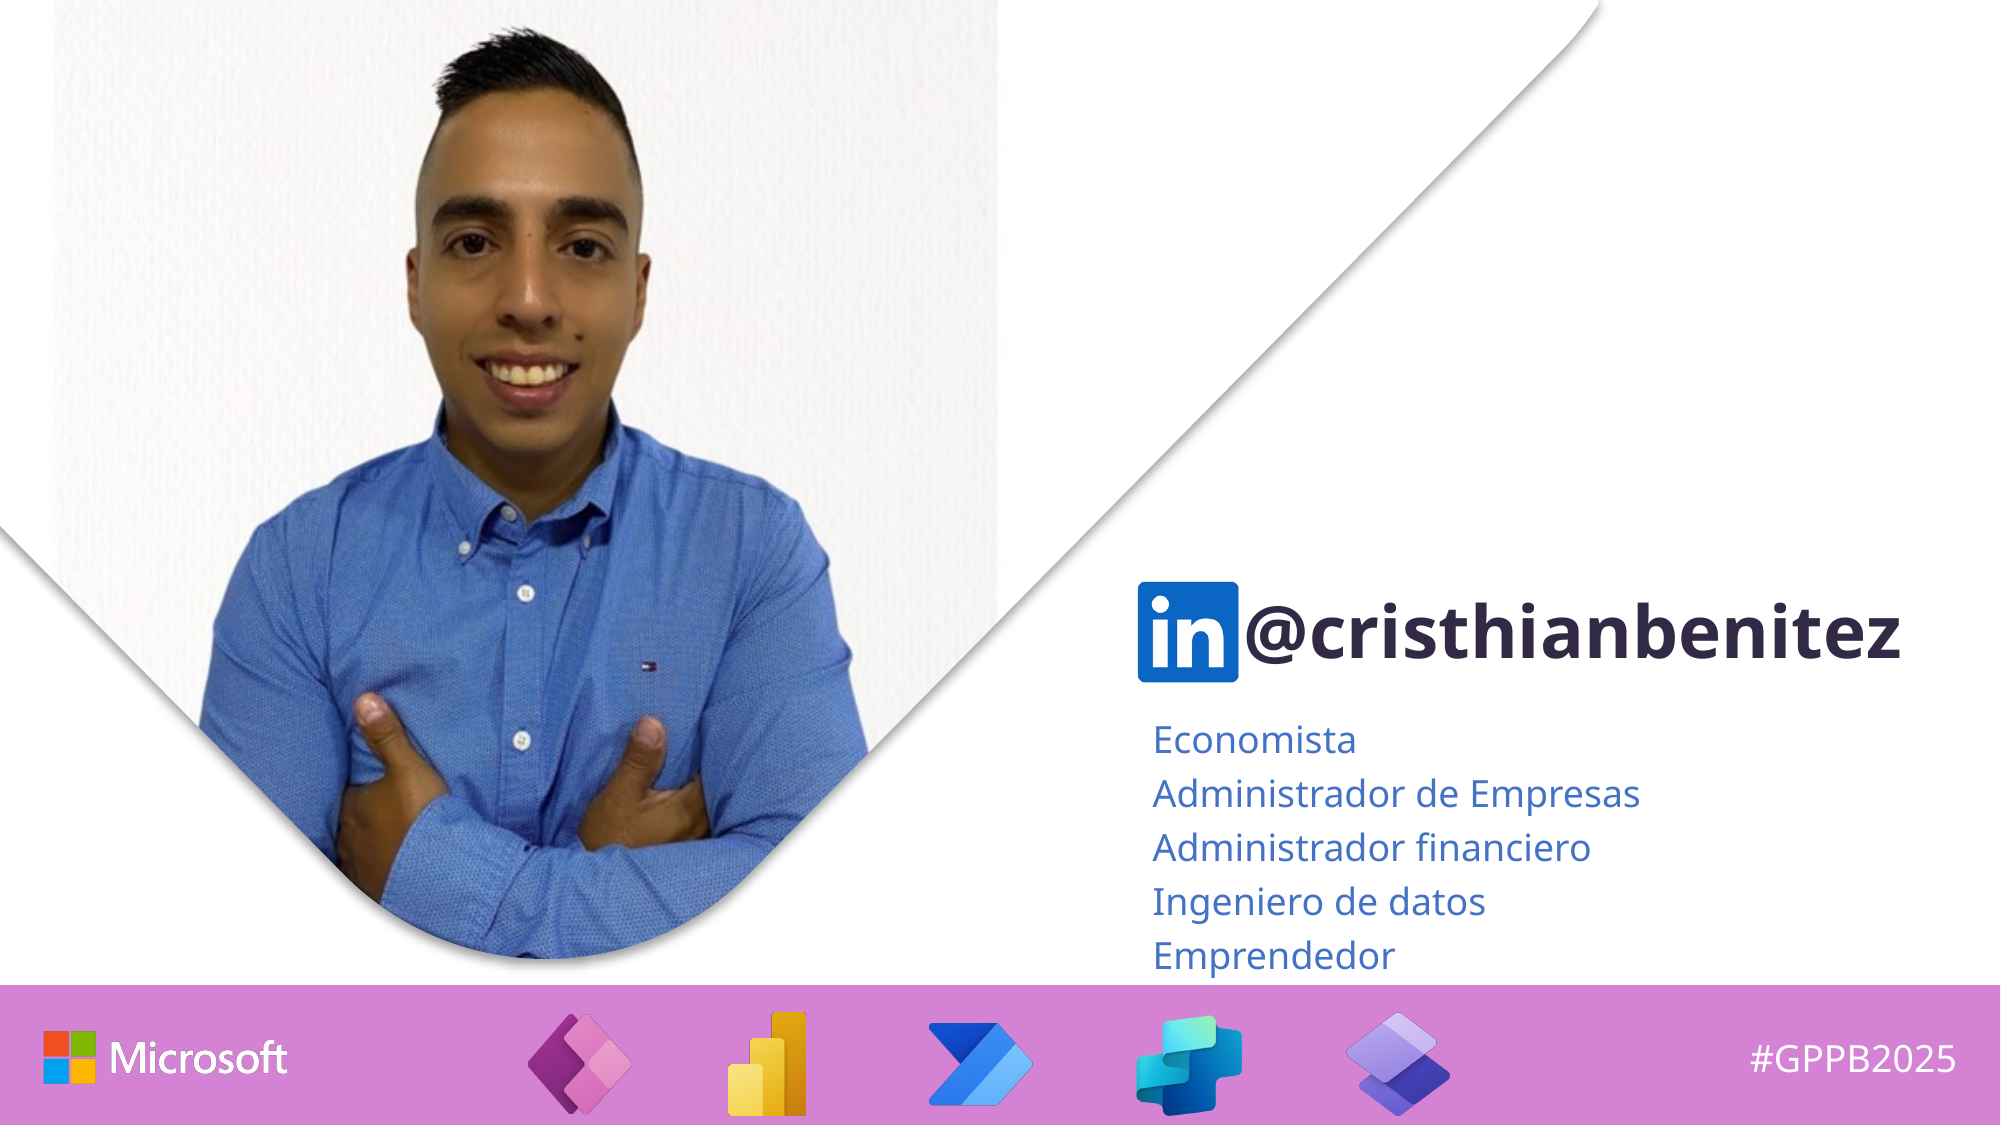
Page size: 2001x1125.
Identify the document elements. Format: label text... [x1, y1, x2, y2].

picture [0, 0, 1599, 960]
picture [528, 1012, 631, 1116]
text_box @cristhianbenitez [1599, 584, 1968, 682]
list Economista Administrador de Empresas Administrador financiero Ingeniero de datos Emprendedor [1137, 699, 1793, 994]
picture [1346, 1012, 1450, 1116]
picture [0, 980, 339, 1125]
picture [1130, 1012, 1249, 1116]
picture [929, 1012, 1033, 1116]
picture [715, 1012, 819, 1116]
